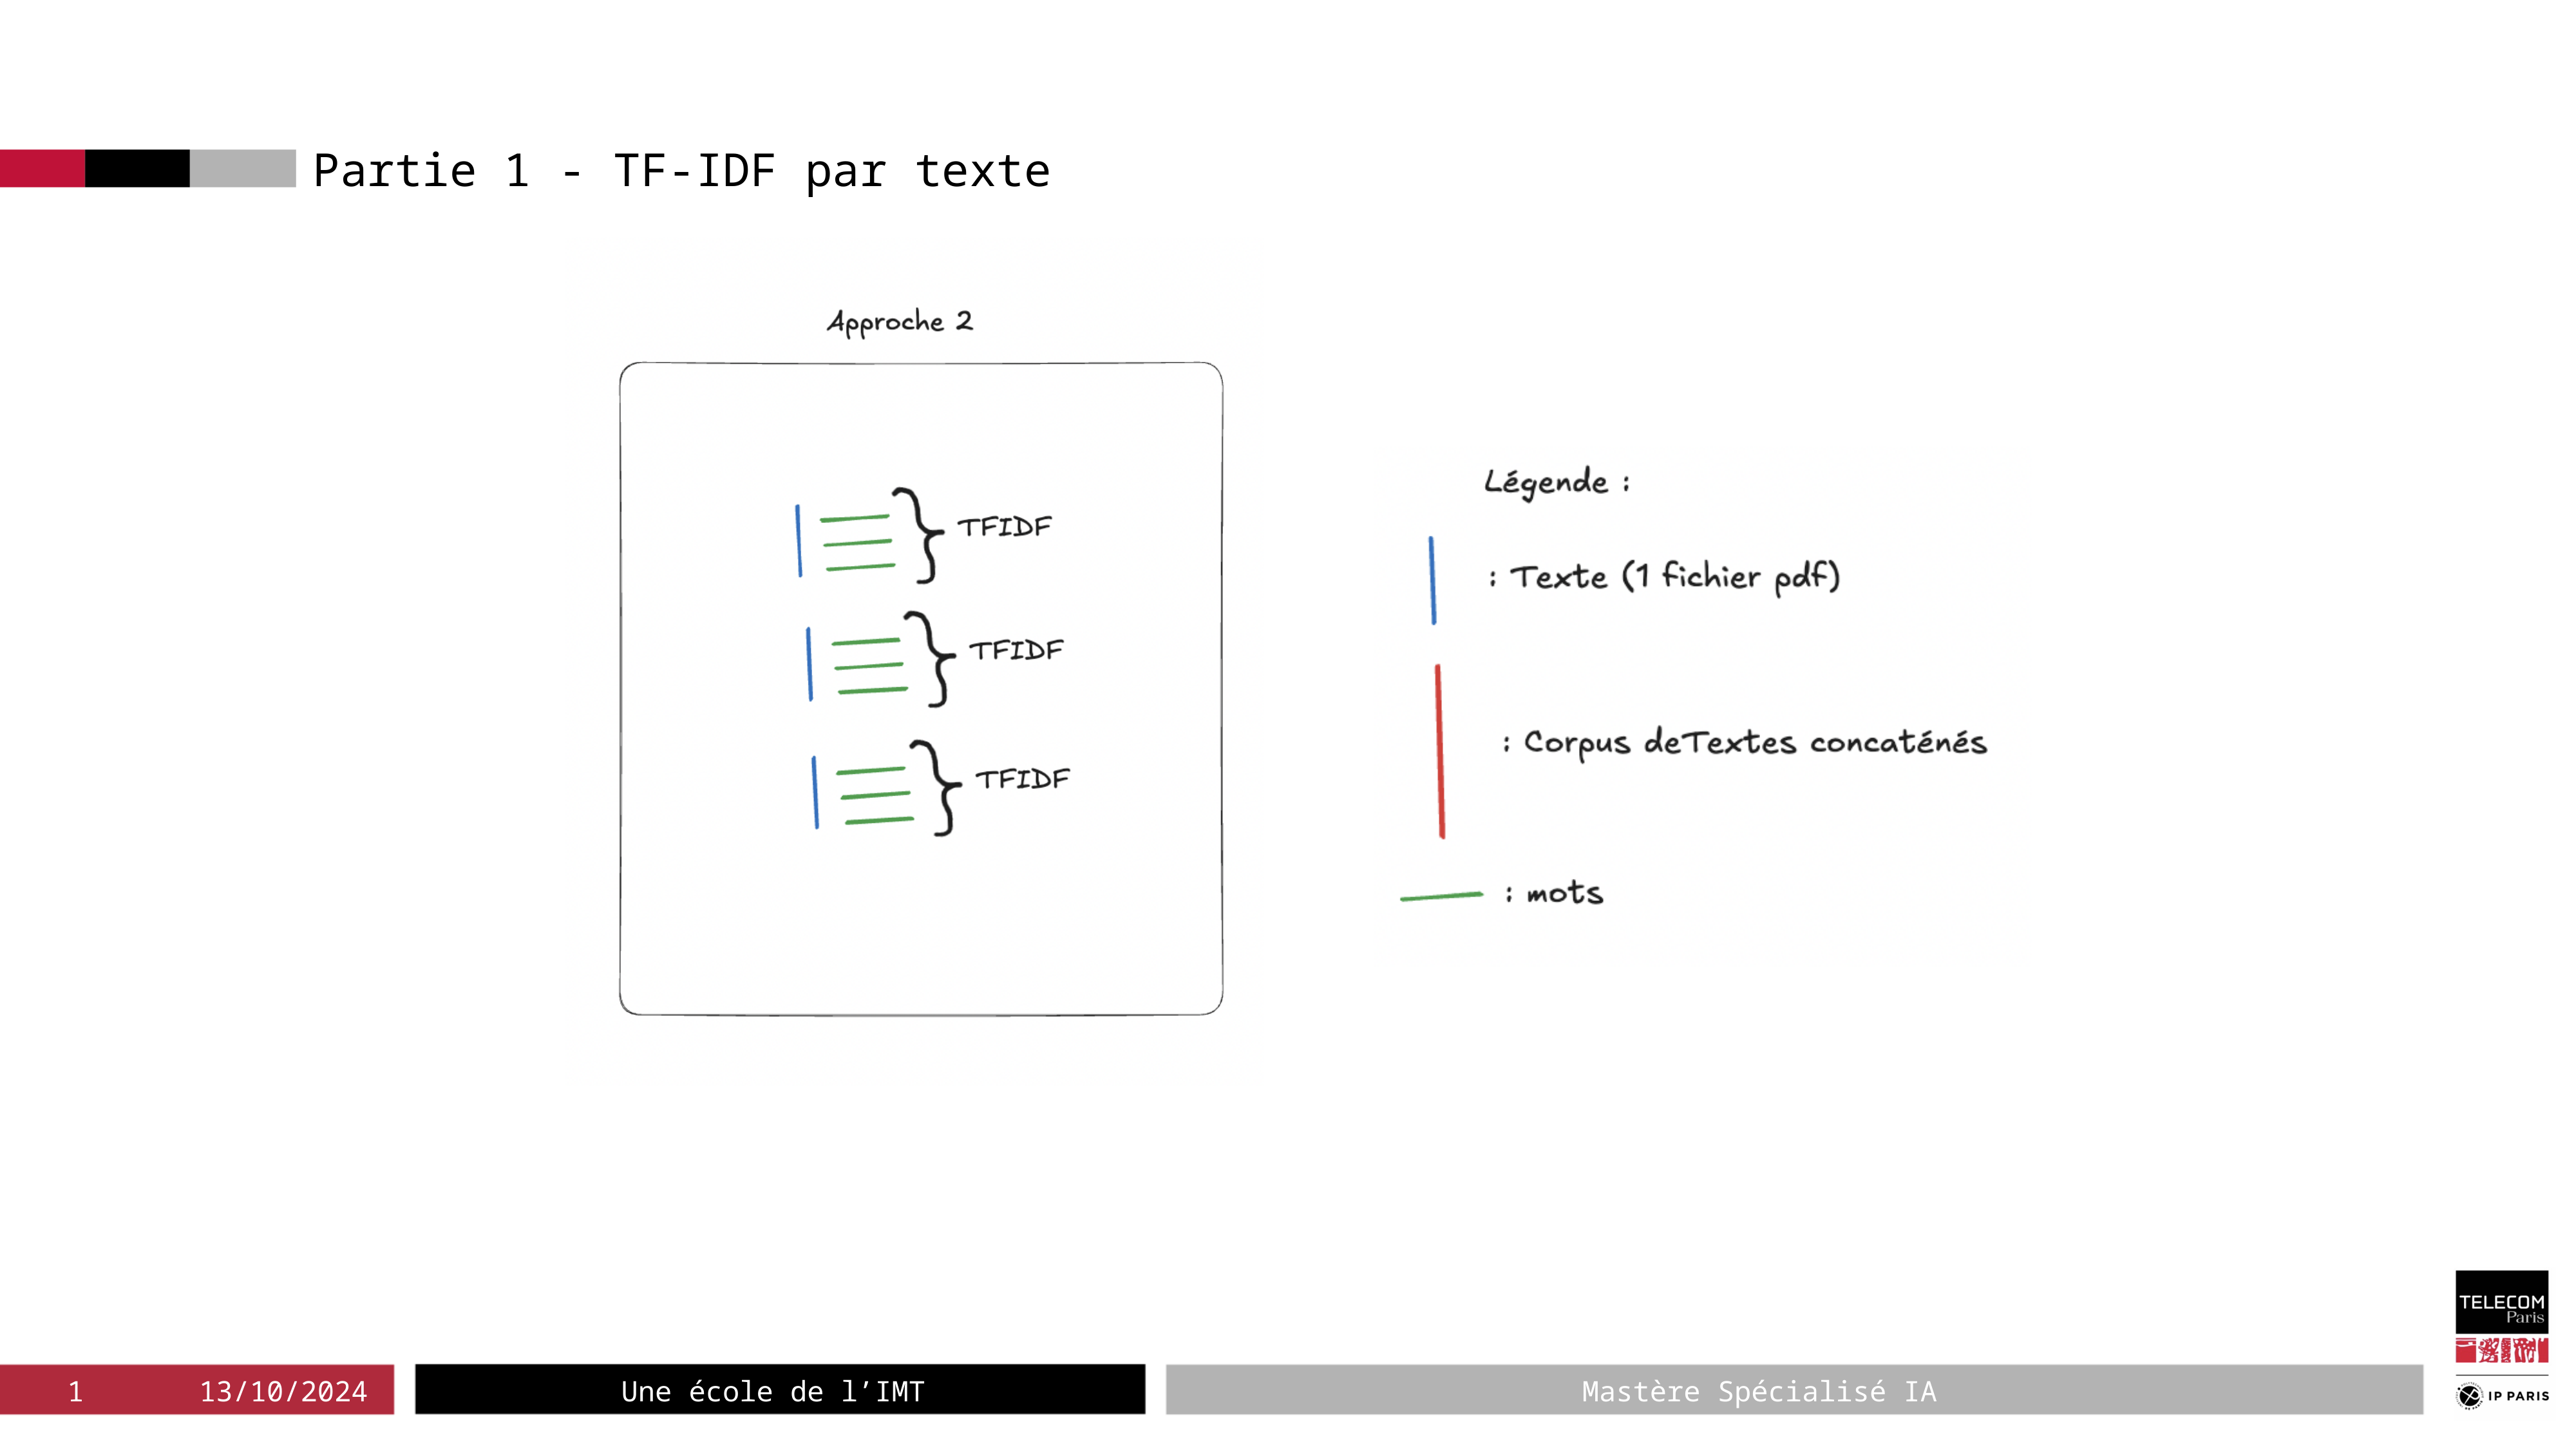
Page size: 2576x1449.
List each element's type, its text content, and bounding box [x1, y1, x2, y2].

picture [2454, 1267, 2556, 1422]
picture [565, 237, 1264, 1086]
picture [0, 147, 298, 189]
text_box Partie 1 - TF-IDF par texte [307, 135, 1481, 202]
picture [1373, 446, 2032, 967]
picture [0, 1333, 2434, 1434]
